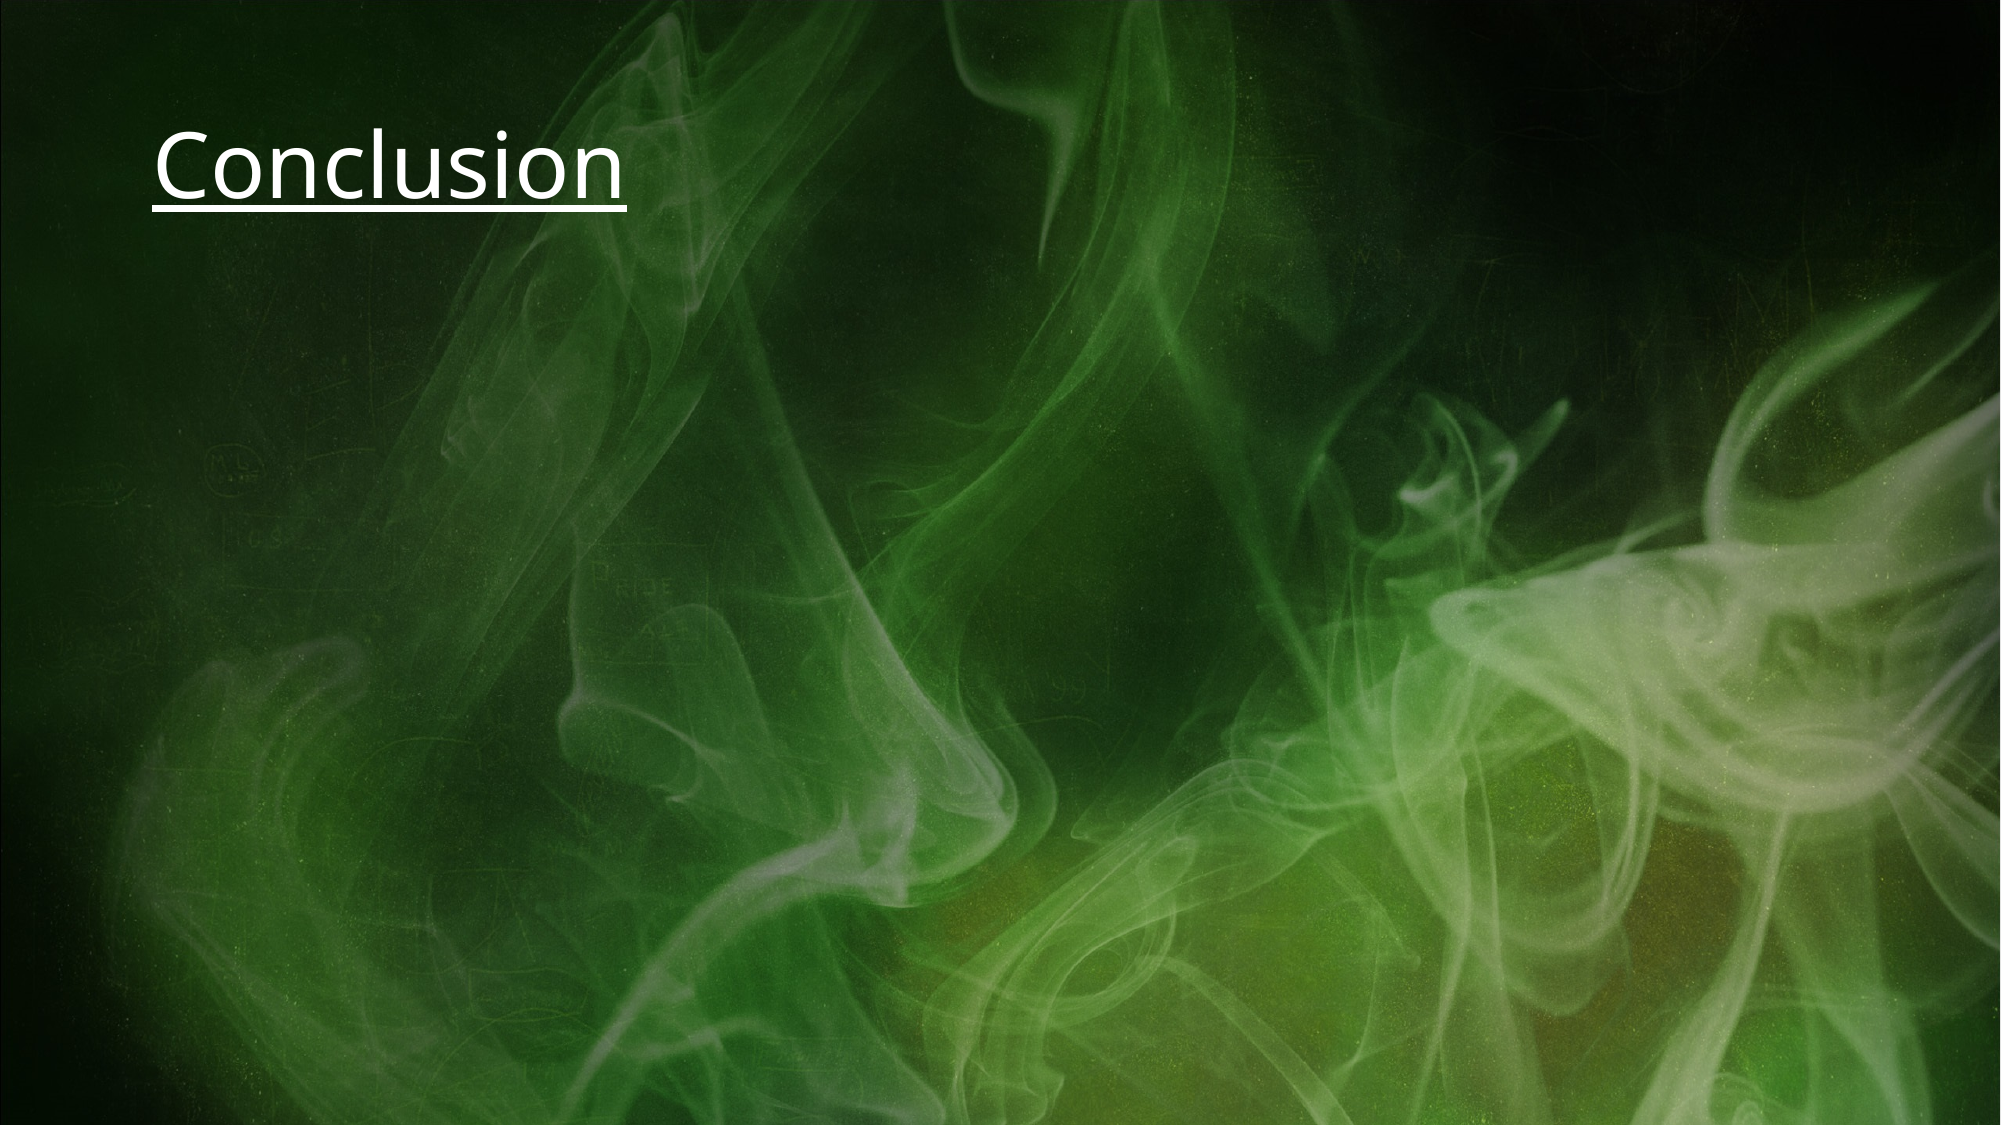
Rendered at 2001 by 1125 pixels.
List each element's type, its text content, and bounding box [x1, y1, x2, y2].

picture [0, 0, 2001, 1125]
title Conclusion [137, 59, 1863, 278]
